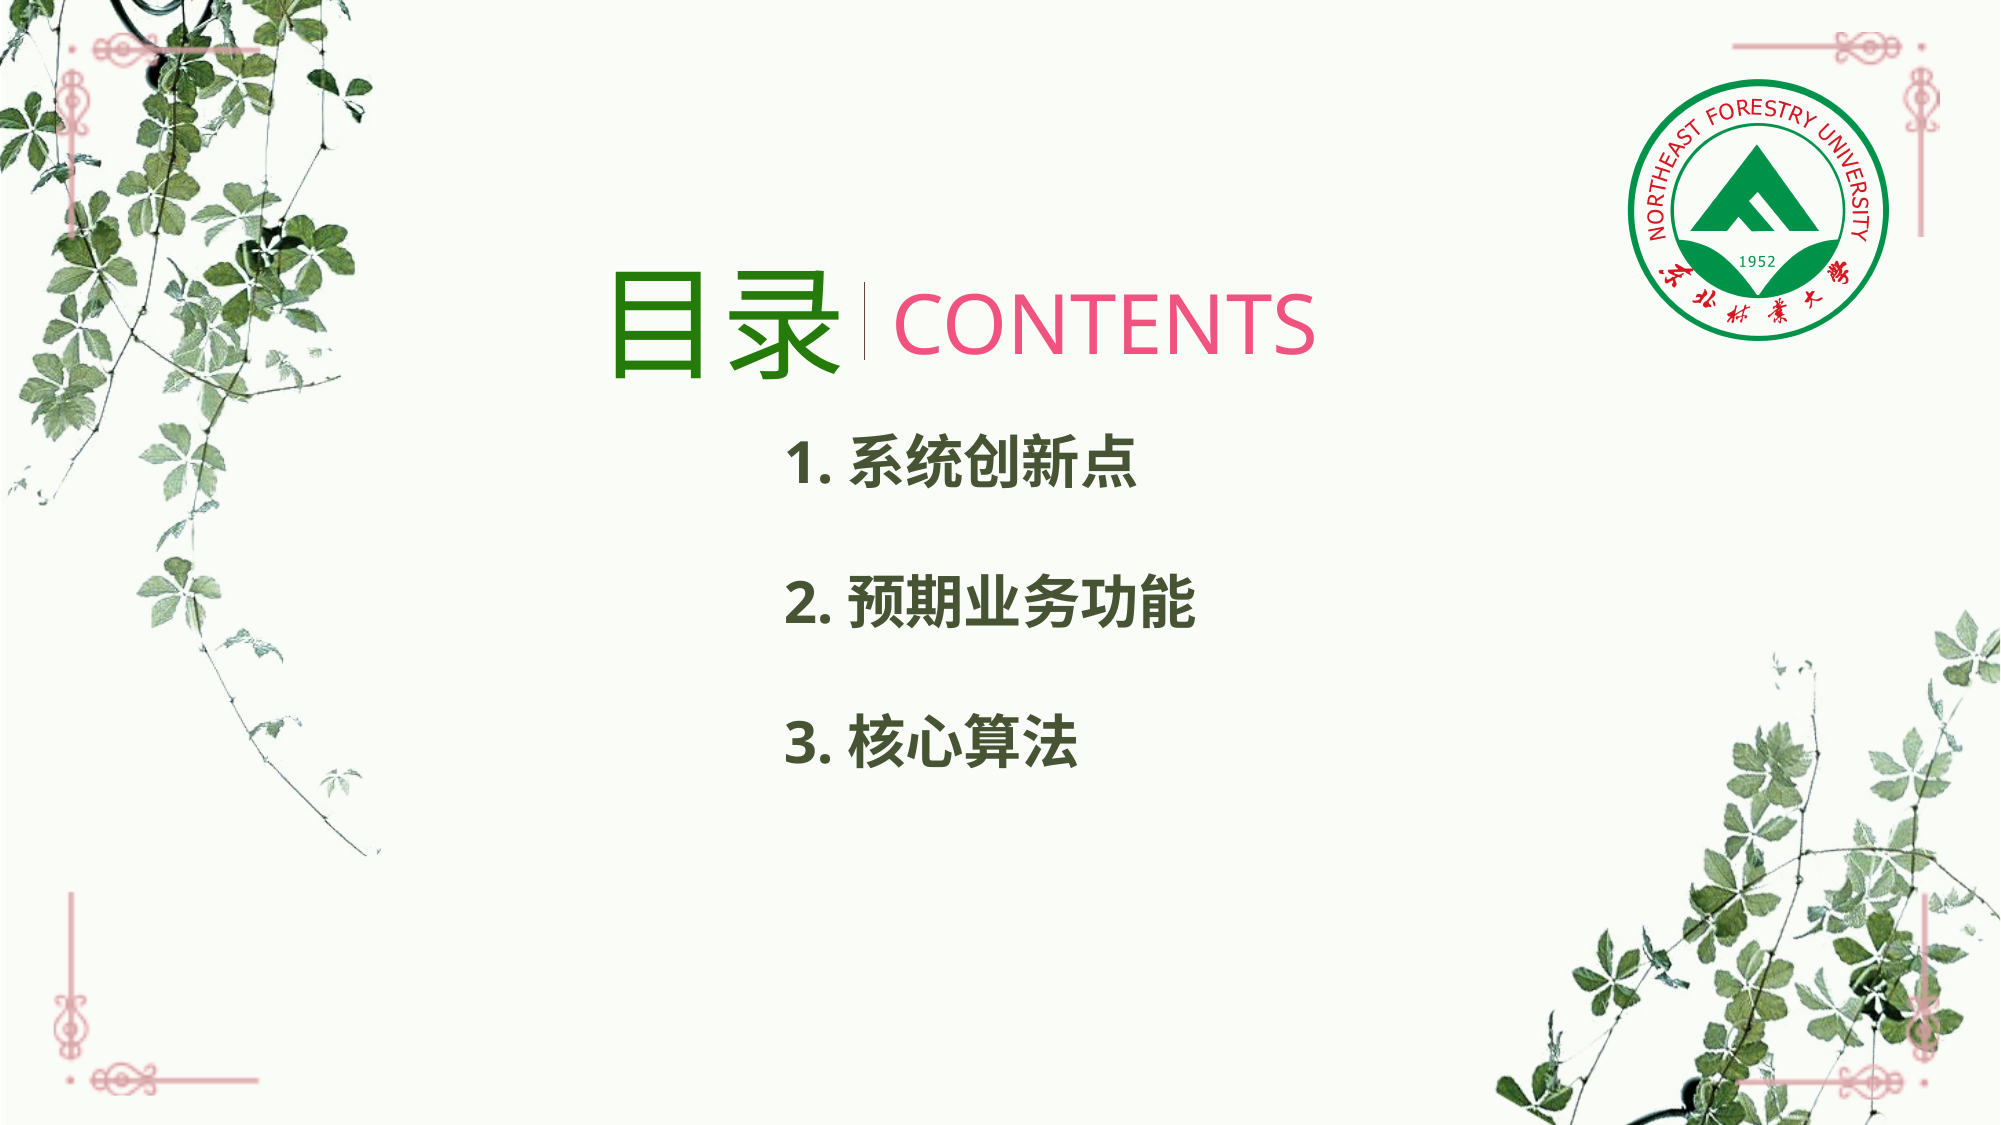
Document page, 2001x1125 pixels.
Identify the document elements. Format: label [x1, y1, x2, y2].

picture [1489, 605, 2001, 1125]
text_box [53, 32, 1940, 1100]
picture [0, 0, 414, 874]
picture [1619, 73, 1897, 349]
